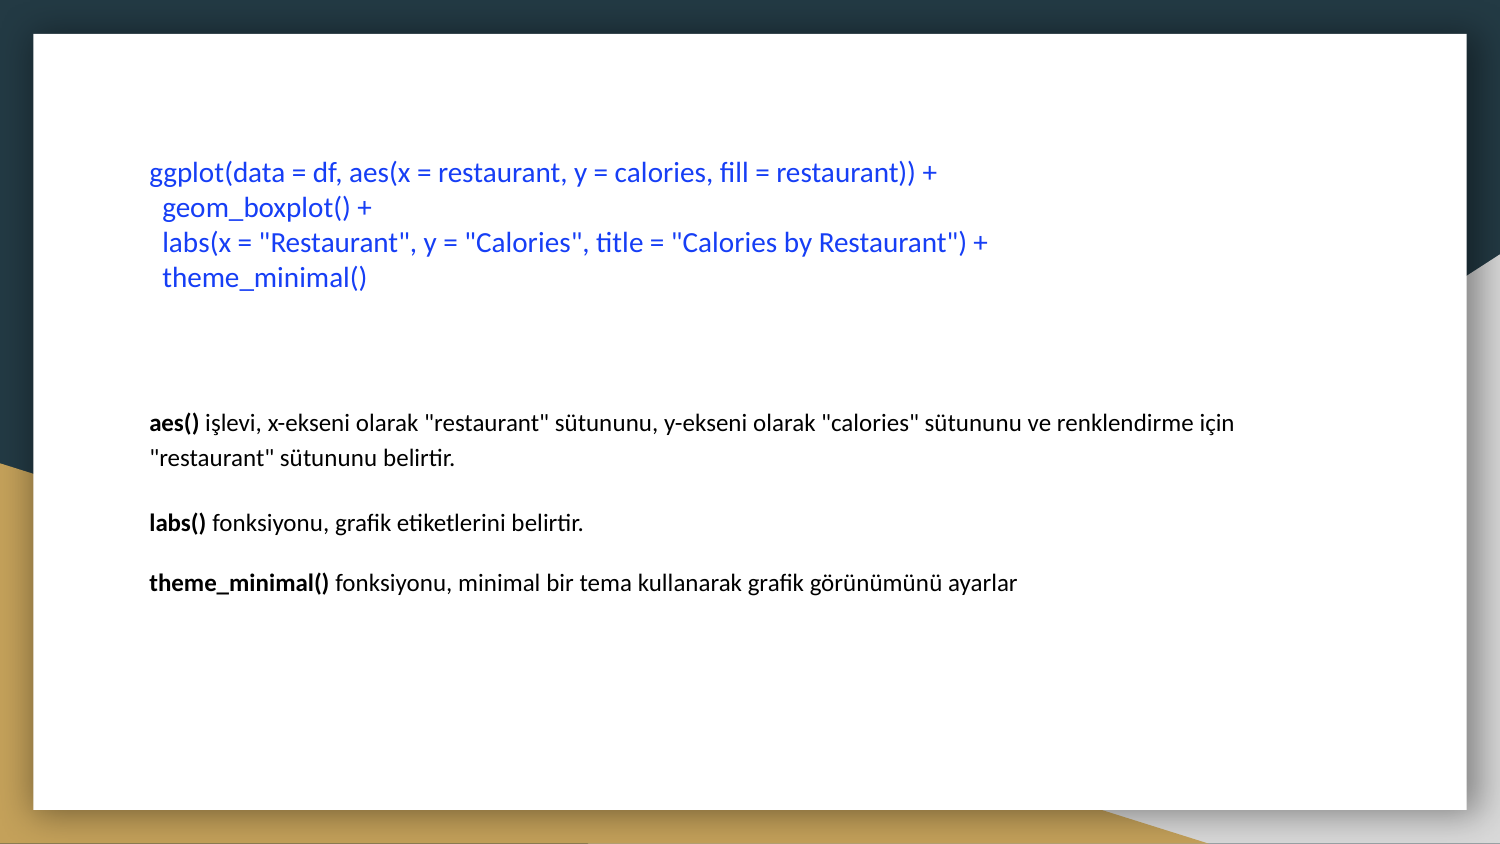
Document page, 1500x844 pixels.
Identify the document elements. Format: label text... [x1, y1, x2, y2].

list aes() işlevi, x-ekseni olarak "restaurant" sütununu, y-ekseni olarak "calories" sütununu ve renklendirme için "restaurant" sütununu belirtir. labs() fonksiyonu, grafik etiketlerini belirtir. theme_minimal() fonksiyonu, minimal bir tema kullanarak grafik görünümünü ayarlar [134, 387, 1366, 729]
title ggplot(data = df, aes(x = restaurant, y = calories, fill = restaurant)) + geom_boxplot() + labs(x = "Restaurant", y = "Calories", title = "Calories by Restaurant") + theme_minimal() [134, 138, 1366, 296]
